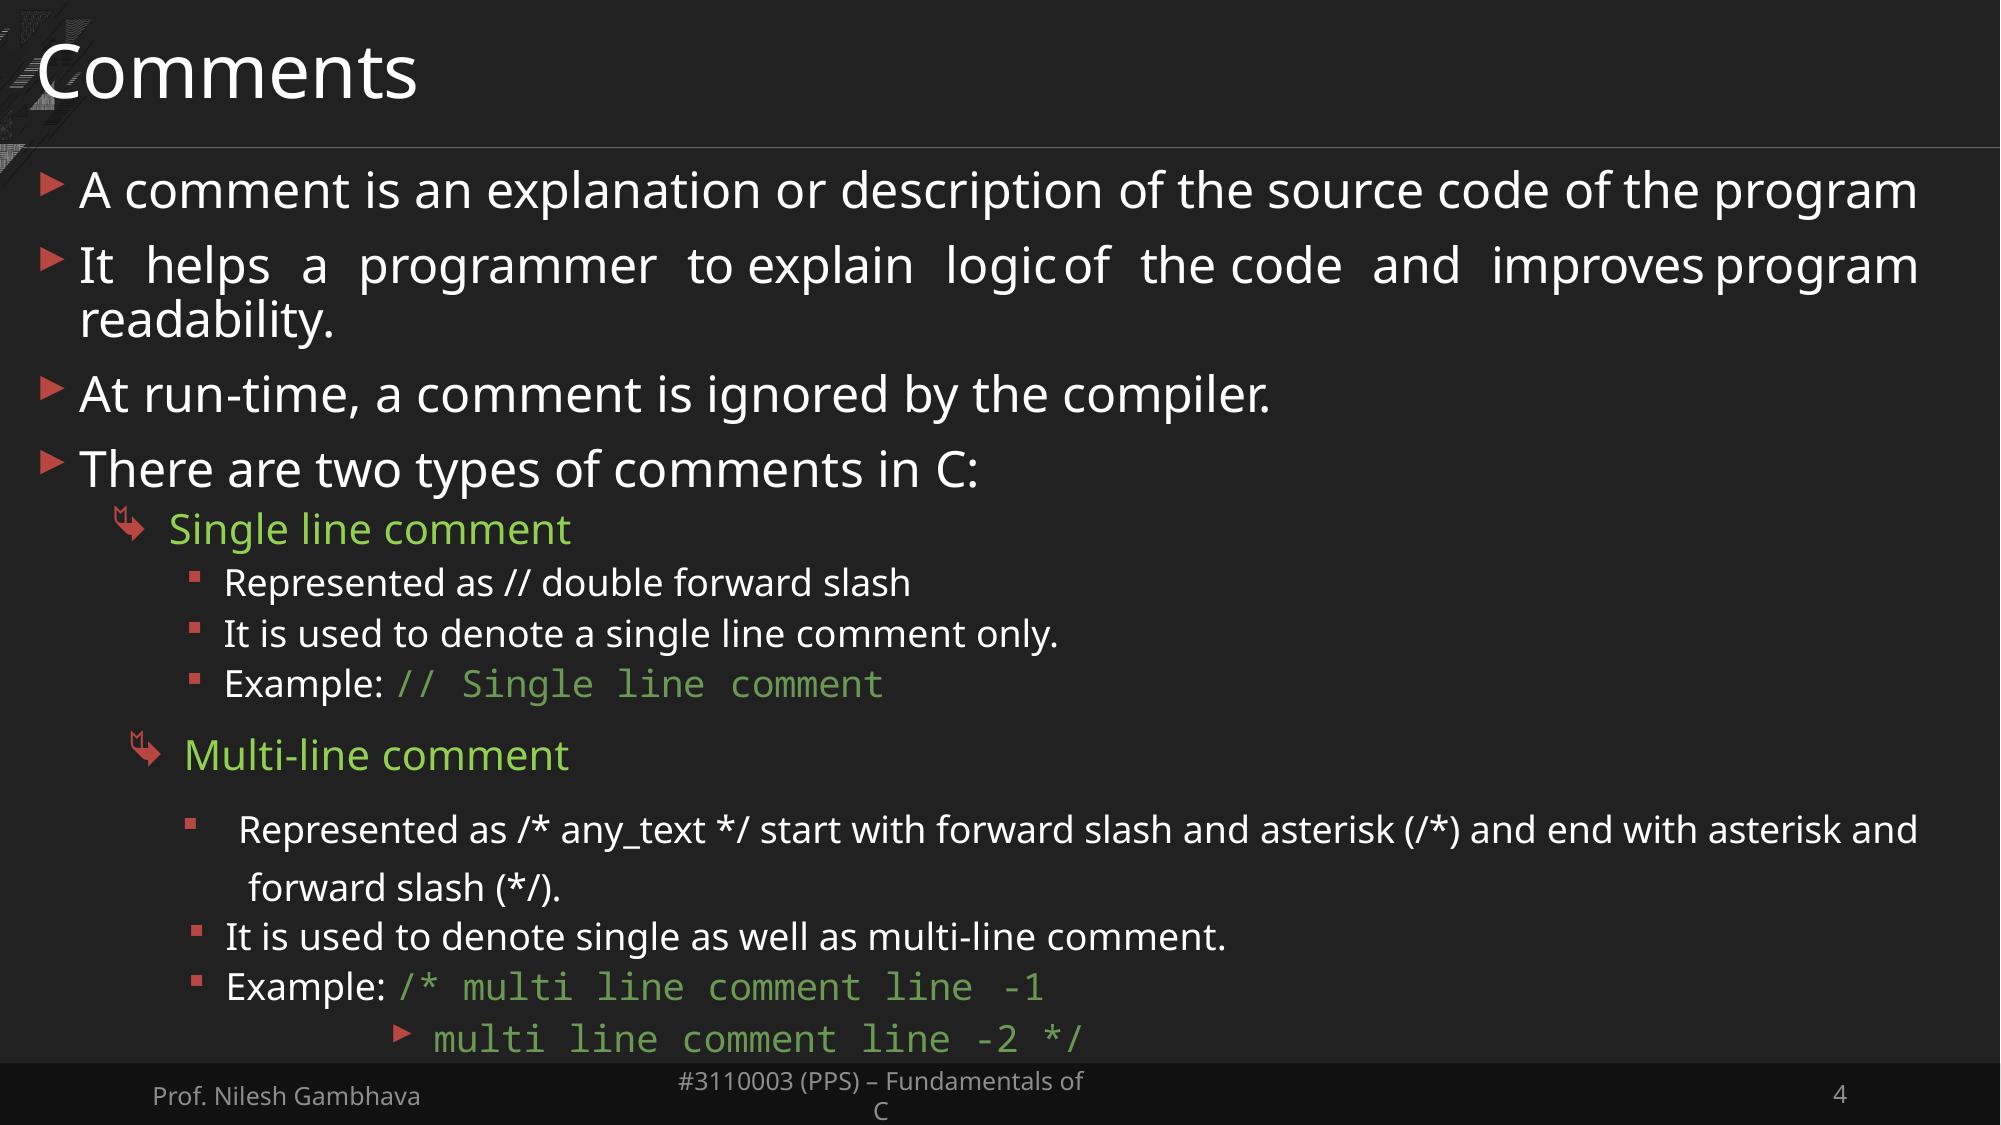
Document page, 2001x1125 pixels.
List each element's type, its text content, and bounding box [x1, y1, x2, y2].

title Comments [0, 0, 2000, 148]
list A comment is an explanation or description of the source code of the program It helps a programmer to explain logic of the code and improves program readability. At run-time, a comment is ignored by the compiler. There are two types of comments in C: Single line comment Represented as // double forward slash It is used to denote a single line comment only. Example: // Single line comment Multi-line comment Represented as /* any_text */ start with forward slash and asterisk (/*) and end with asterisk and forward slash (*/). It is used to denote single as well as multi-line comment. Example: /* multi line comment line -1 multi line comment line -2 */ [20, 158, 1935, 1015]
